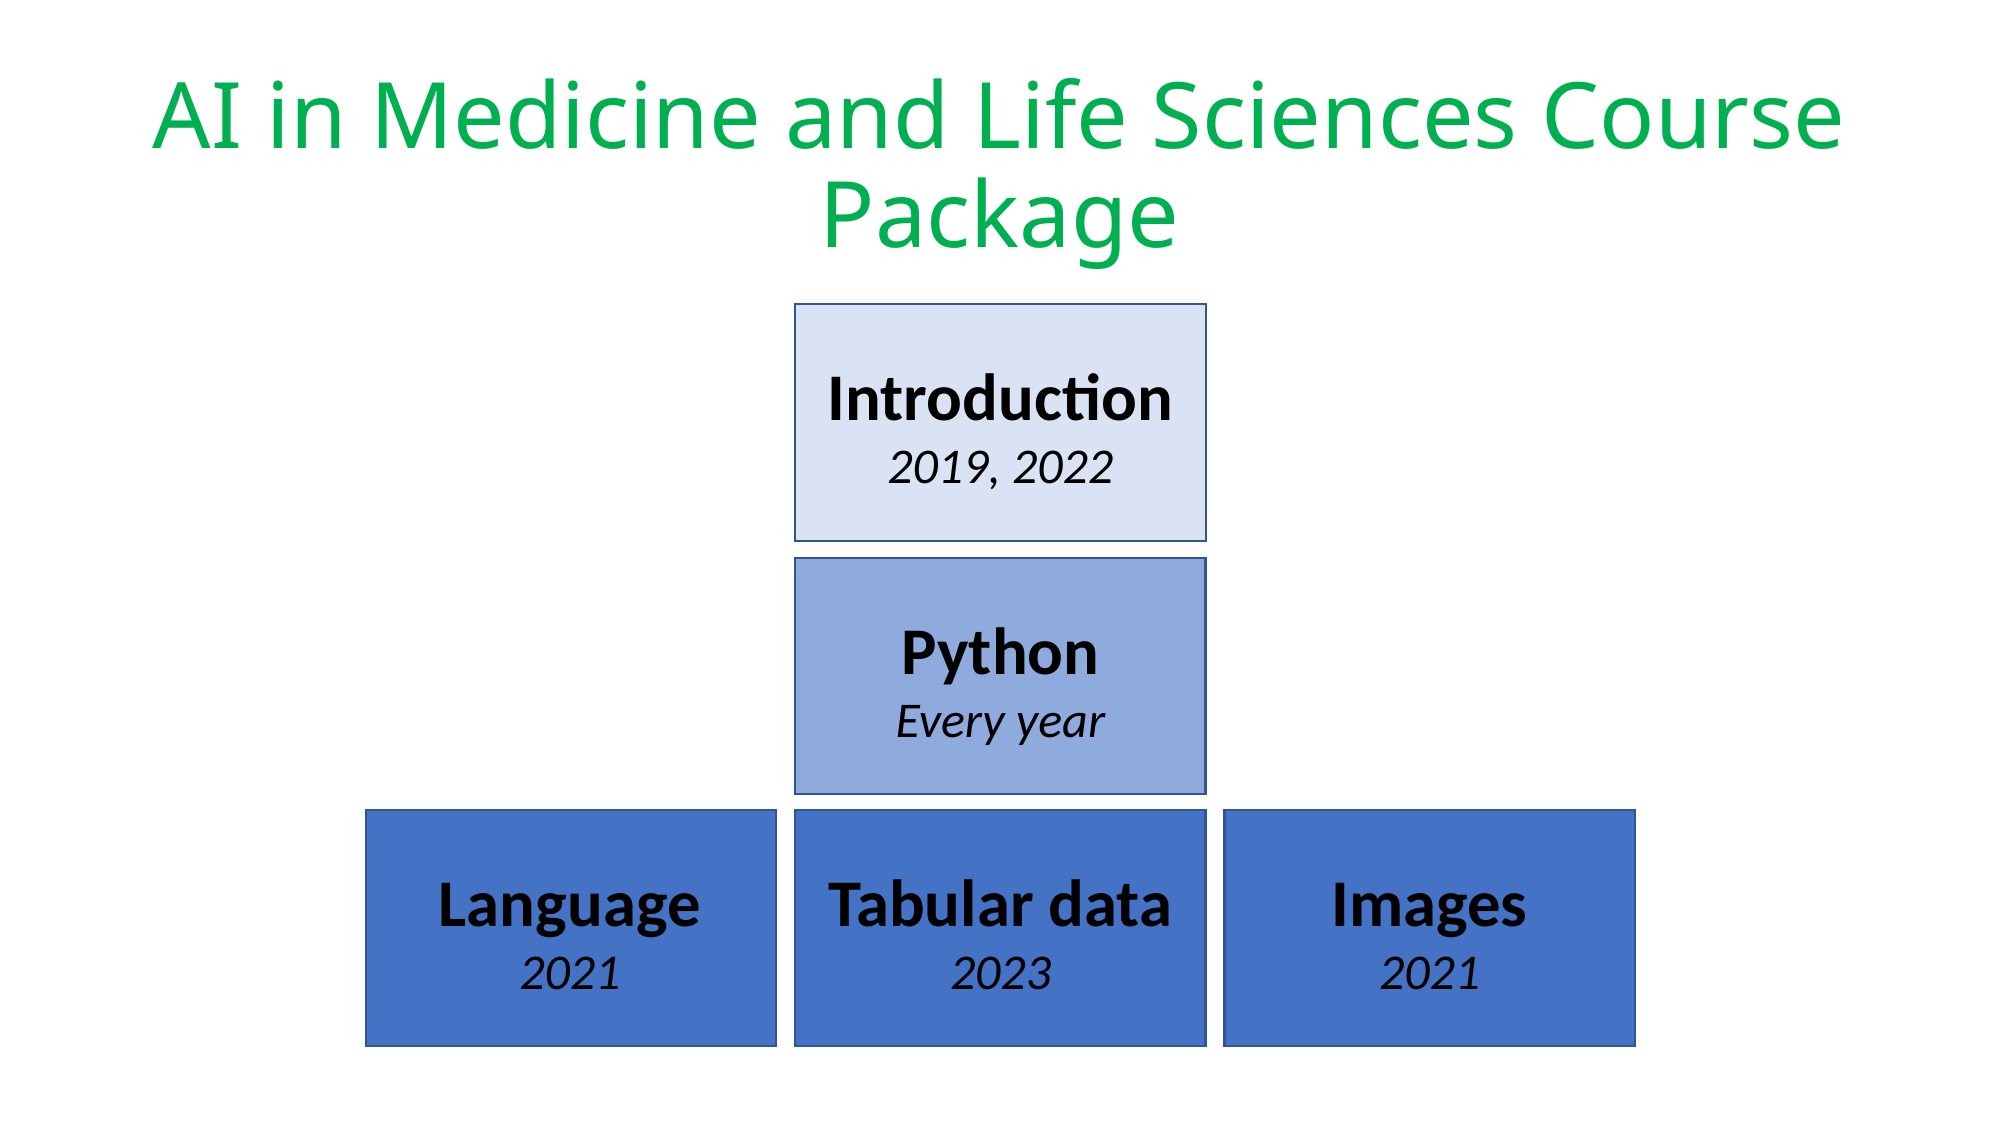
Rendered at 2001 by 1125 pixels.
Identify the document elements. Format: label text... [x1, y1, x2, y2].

text_box Language 2021 [380, 852, 760, 1008]
text_box [1223, 809, 1636, 1047]
title AI in Medicine and Life Sciences Course Package [137, 59, 1863, 278]
text_box Introduction 2019, 2022 [812, 346, 1188, 502]
text_box Tabular data 2023 [811, 852, 1190, 1008]
text_box [794, 303, 1207, 542]
text_box [794, 809, 1207, 1047]
text_box Images 2021 [1240, 852, 1619, 1008]
text_box [794, 557, 1207, 795]
text_box [365, 809, 777, 1047]
text_box Python Every year [795, 600, 1206, 756]
